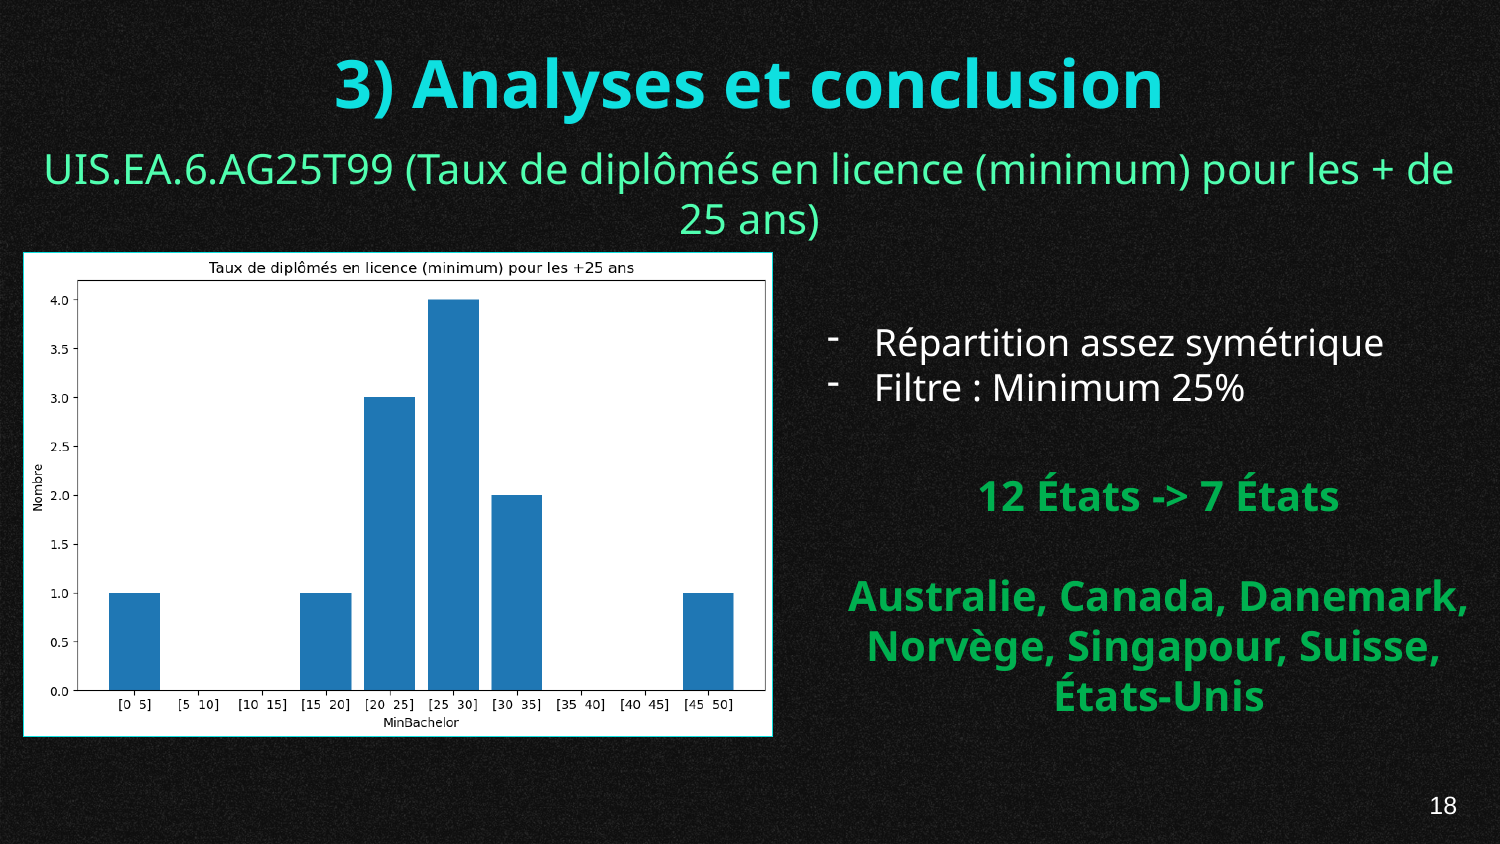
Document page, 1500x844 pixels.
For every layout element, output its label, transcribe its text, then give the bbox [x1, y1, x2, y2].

text_box 3) Analyses et conclusion [0, 16, 1500, 127]
subtitle Répartition assez symétrique Filtre : Minimum 25% 12 États -> 7 États Australie, Canada, Danemark, Norvège, Singapour, Suisse, États-Unis [812, 304, 1500, 844]
text_box UIS.EA.6.AG25T99 (Taux de diplômés en licence (minimum) pour les + de 25 ans) [0, 127, 1500, 207]
picture [23, 252, 773, 737]
